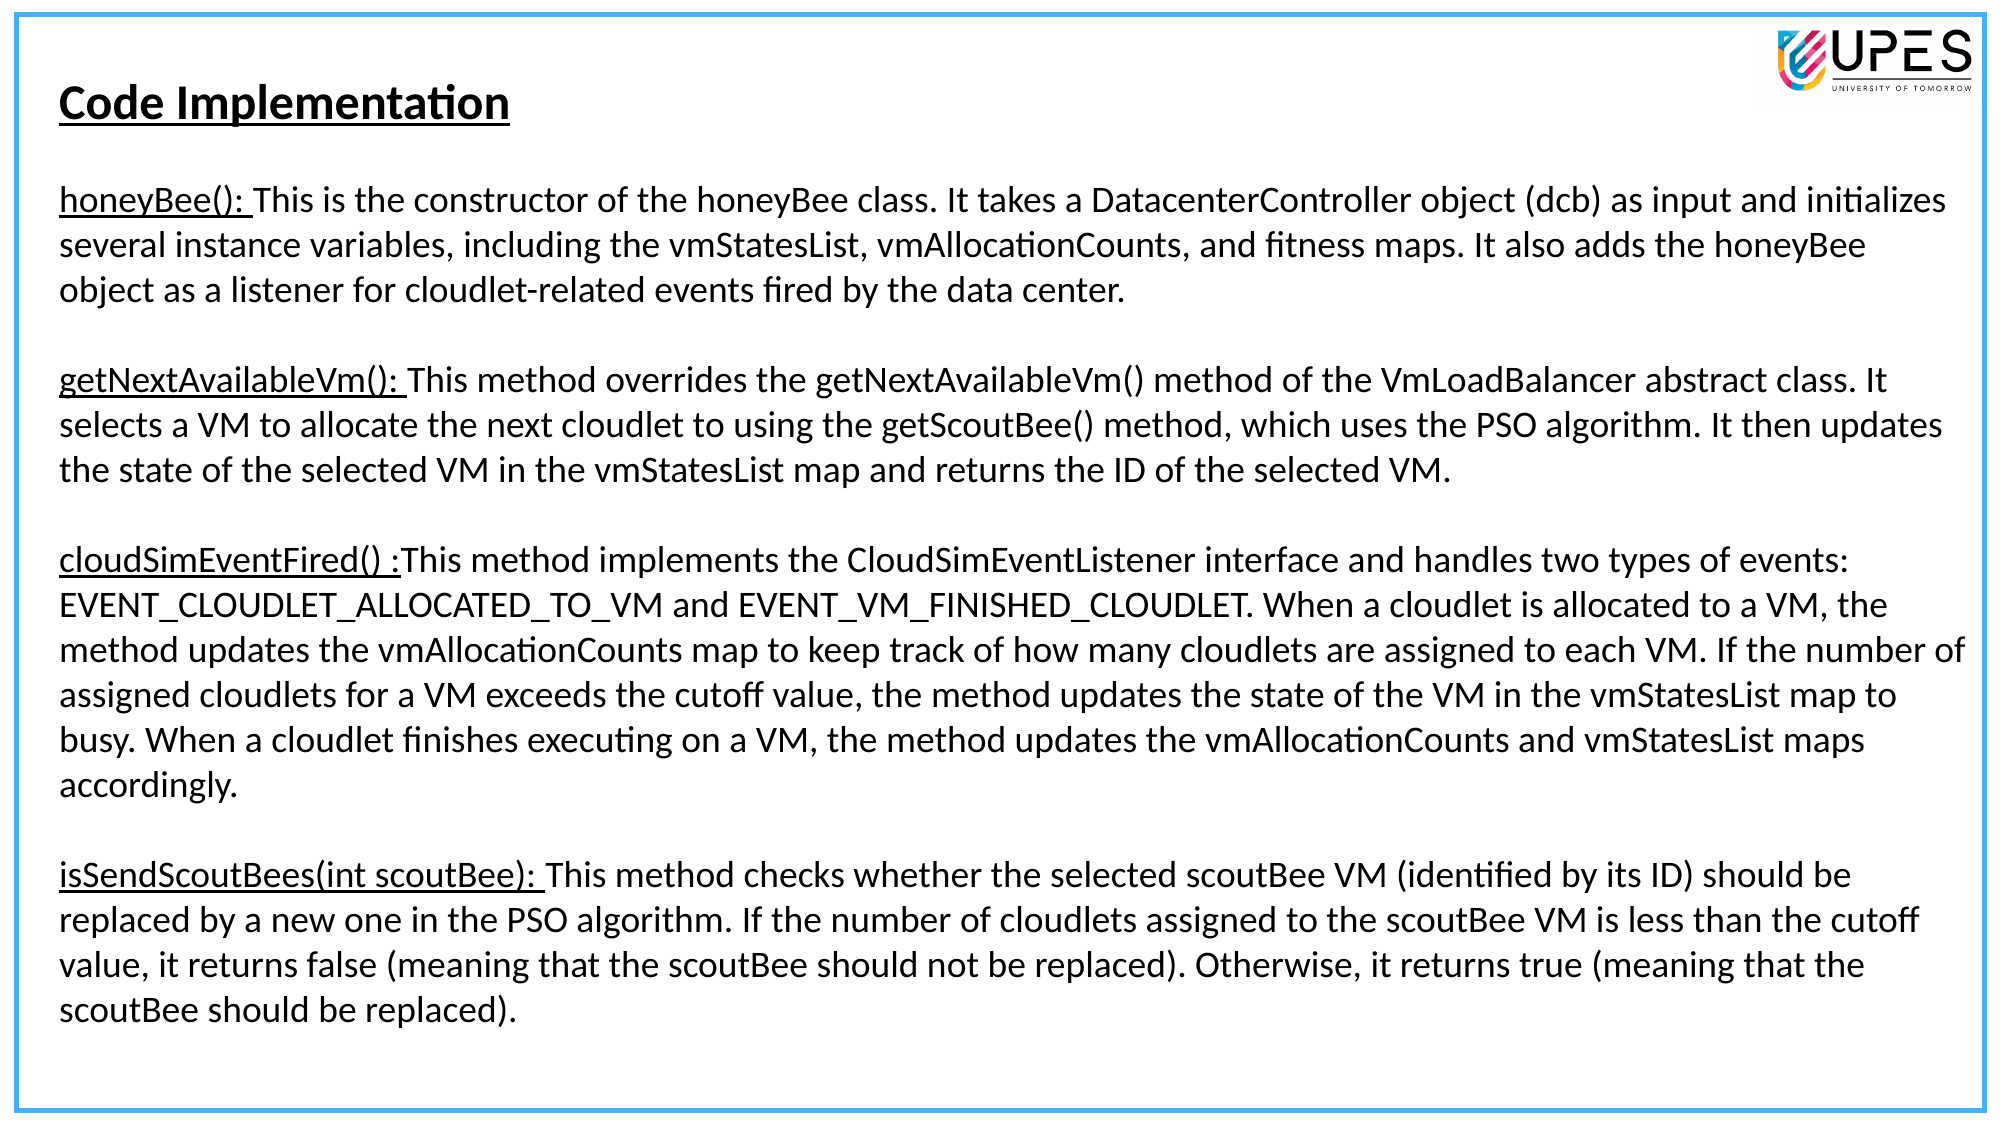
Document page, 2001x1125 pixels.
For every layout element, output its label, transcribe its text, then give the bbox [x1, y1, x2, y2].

text_box Code Implementation [44, 61, 712, 137]
picture [1758, 20, 1978, 110]
text_box honeyBee(): This is the constructor of the honeyBee class. It takes a DatacenterController object (dcb) as input and initializes several instance variables, including the vmStatesList, vmAllocationCounts, and fitness maps. It also adds the honeyBee object as a listener for cloudlet-related events fired by the data center. getNextAvailableVm(): This method overrides the getNextAvailableVm() method of the VmLoadBalancer abstract class. It selects a VM to allocate the next cloudlet to using the getScoutBee() method, which uses the PSO algorithm. It then updates the state of the selected VM in the vmStatesList map and returns the ID of the selected VM. cloudSimEventFired() :This method implements the CloudSimEventListener interface and handles two types of events: EVENT_CLOUDLET_ALLOCATED_TO_VM and EVENT_VM_FINISHED_CLOUDLET. When a cloudlet is allocated to a VM, the method updates the vmAllocationCounts map to keep track of how many cloudlets are assigned to each VM. If the number of assigned cloudlets for a VM exceeds the cutoff value, the method updates the state of the VM in the vmStatesList map to busy. When a cloudlet finishes executing on a VM, the method updates the vmAllocationCounts and vmStatesList maps accordingly. isSendScoutBees(int scoutBee): This method checks whether the selected scoutBee VM (identified by its ID) should be replaced by a new one in the PSO algorithm. If the number of cloudlets assigned to the scoutBee VM is less than the cutoff value, it returns false (meaning that the scoutBee should not be replaced). Otherwise, it returns true (meaning that the scoutBee should be replaced). [44, 167, 1987, 1083]
